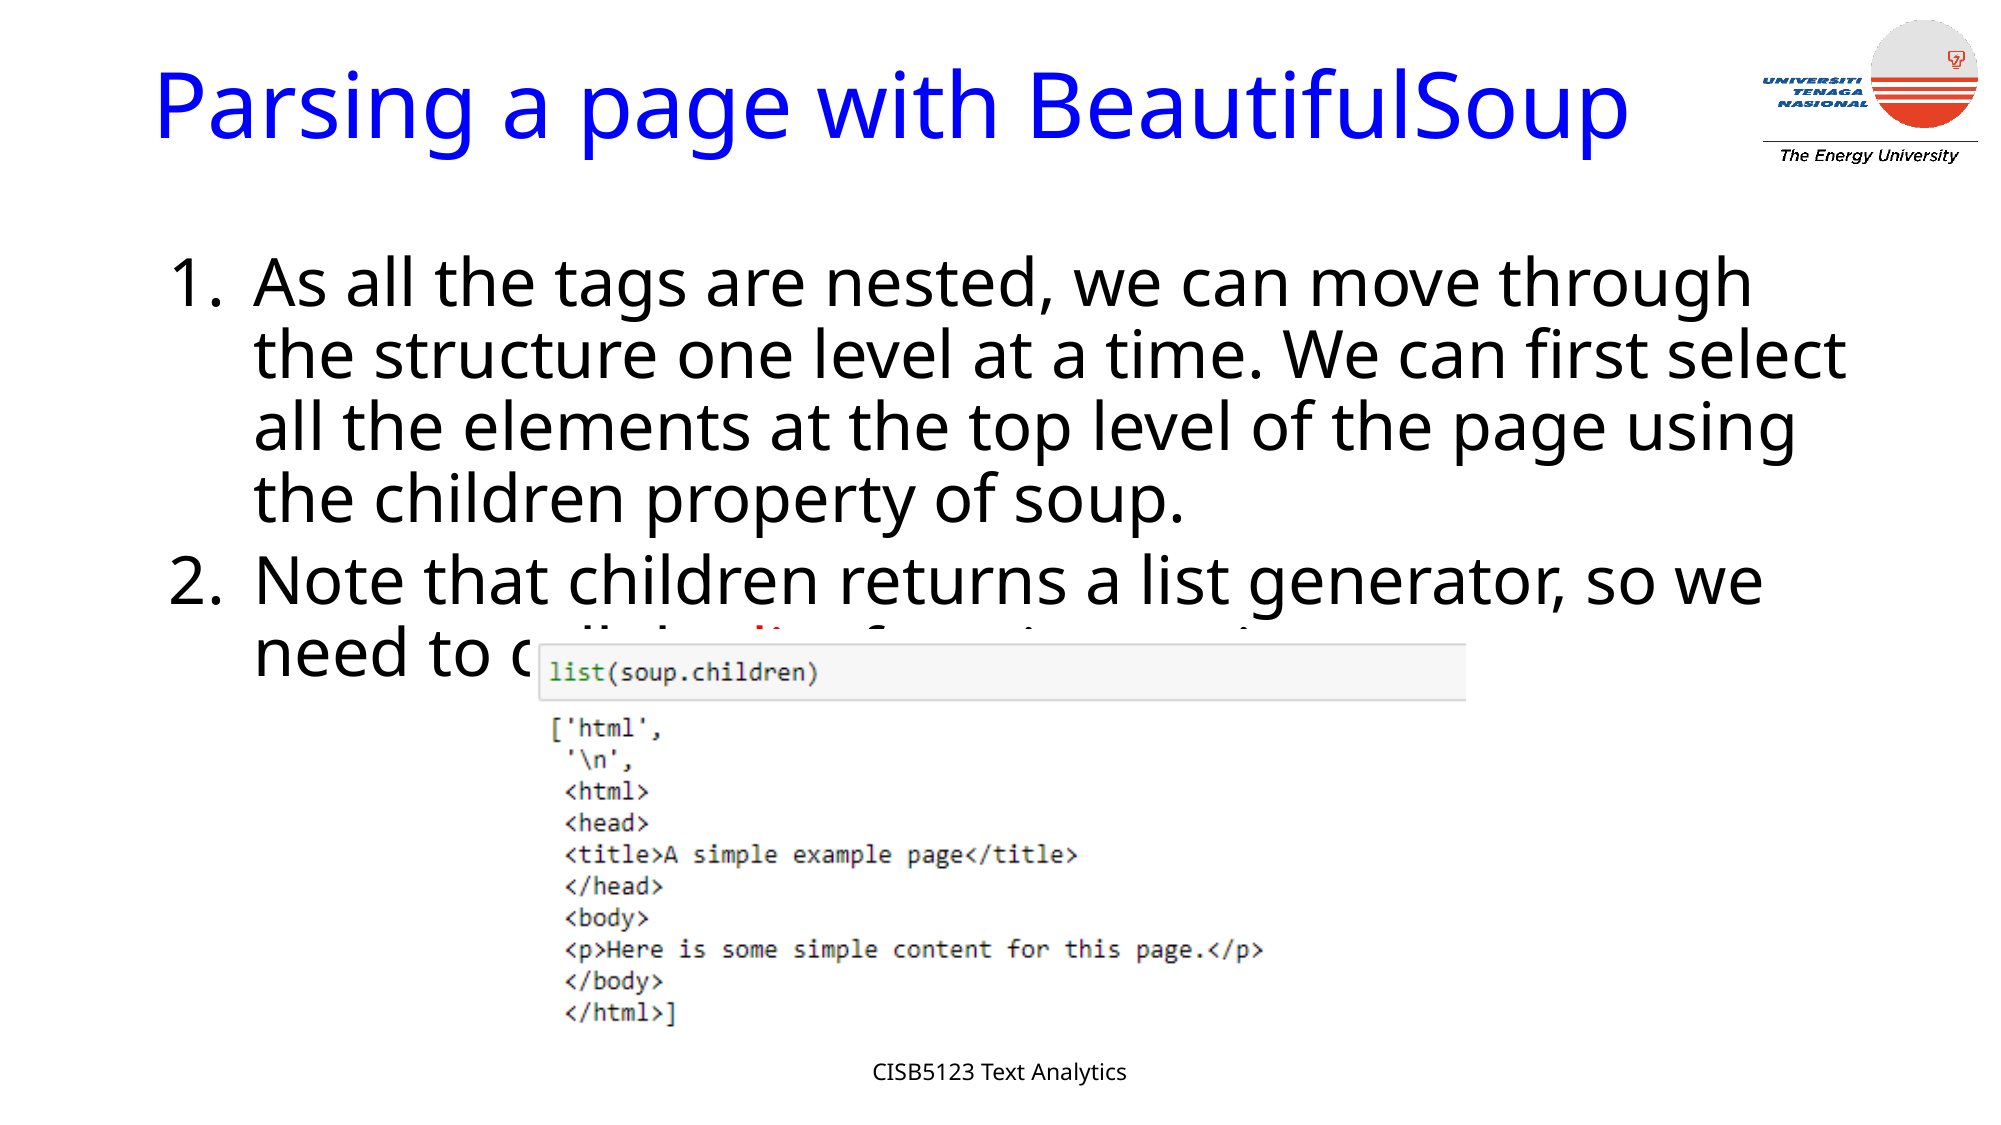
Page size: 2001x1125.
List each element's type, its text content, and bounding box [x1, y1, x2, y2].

footer CISB5123 Text Analytics [662, 1051, 1338, 1103]
text_box As all the tags are nested, we can move through the structure one level at a time. We can first select all the elements at the top level of the page using the children property of soup. Note that children returns a list generator, so we need to call the list function on it: [79, 241, 1890, 699]
title Parsing a page with BeautifulSoup [137, 0, 1863, 218]
picture [1863, 0, 2000, 184]
picture [529, 629, 1467, 1051]
